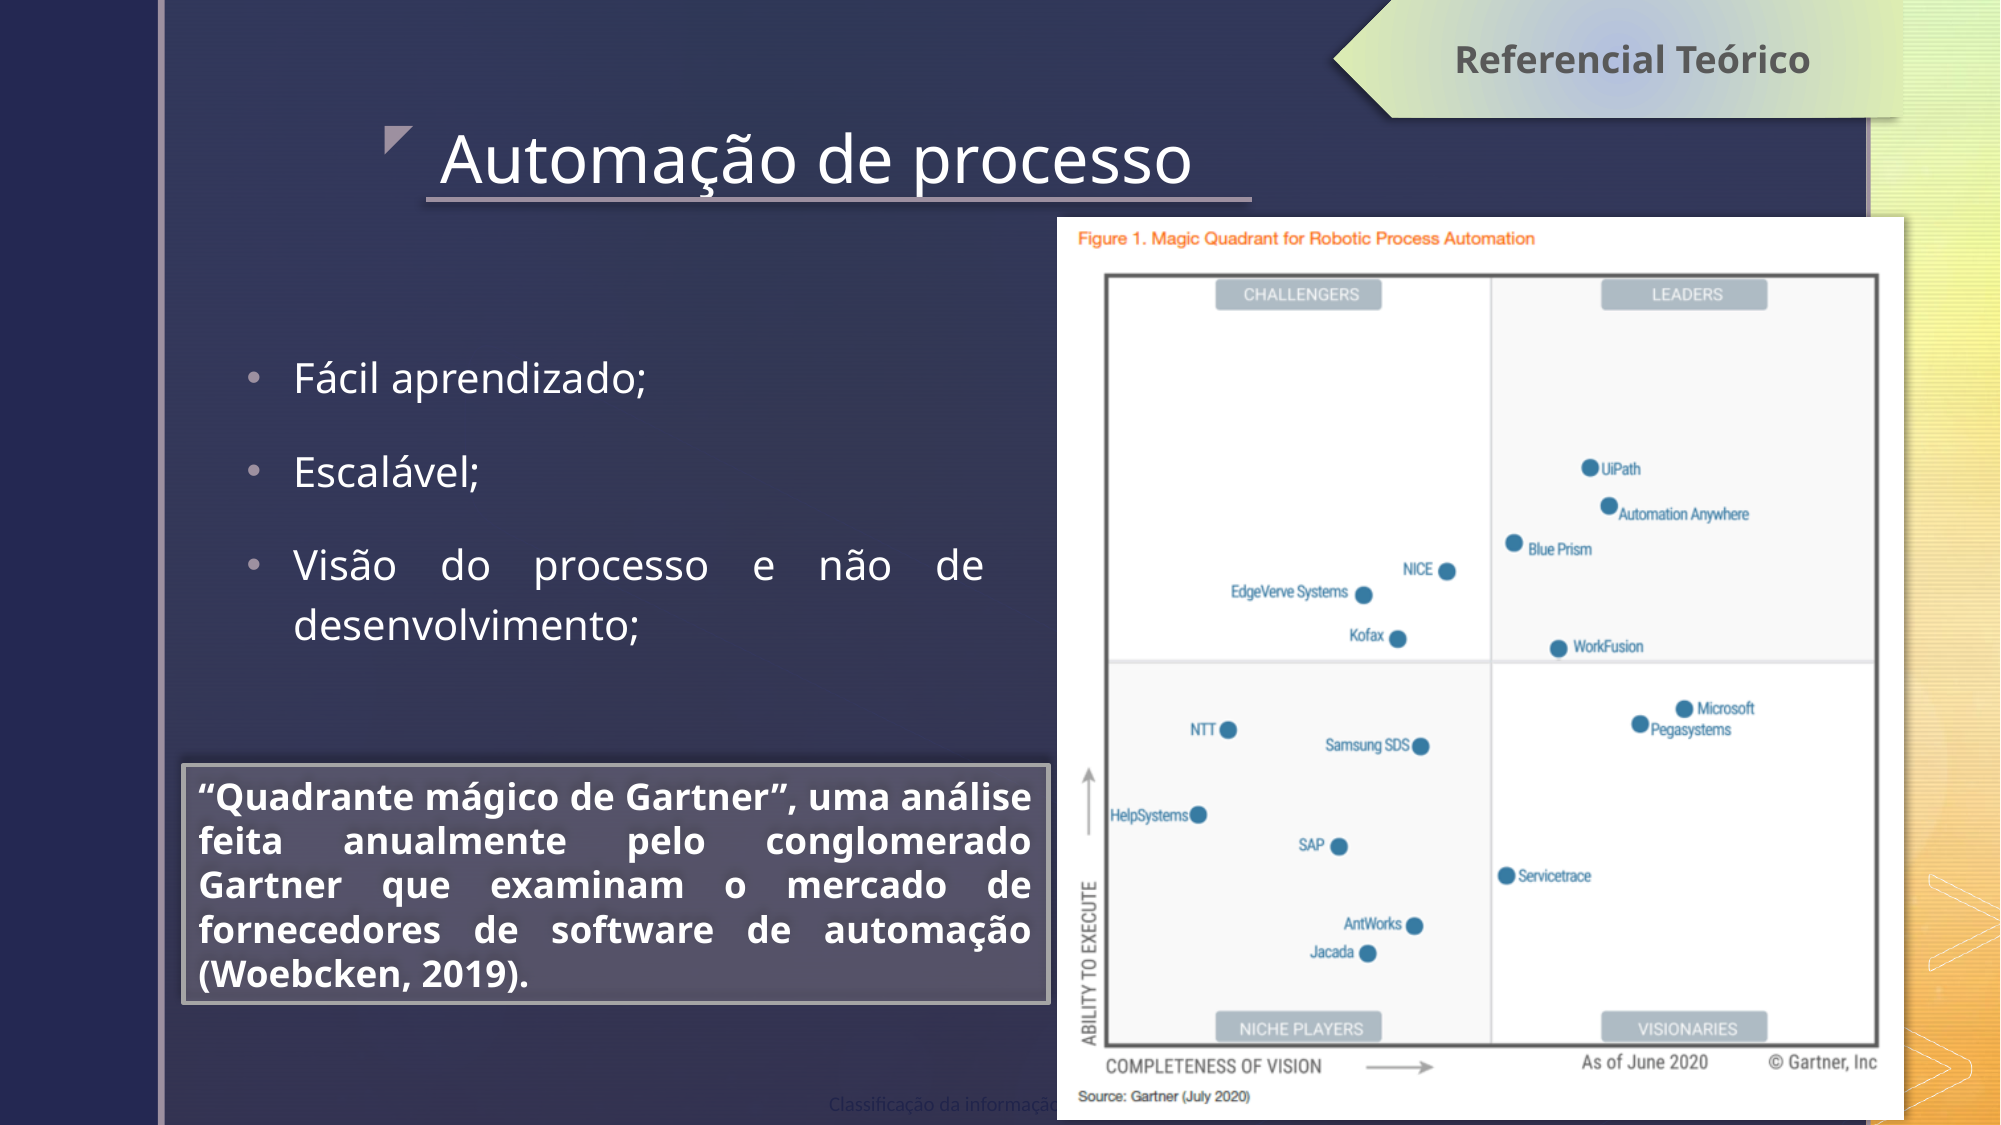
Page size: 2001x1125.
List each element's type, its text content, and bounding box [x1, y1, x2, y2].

text_box Fácil aprendizado; Escalável; Visão do processo e não de desenvolvimento; [231, 334, 1000, 752]
text_box Automação de processo [425, 93, 2000, 241]
text_box Referencial Teórico [1333, 0, 1904, 118]
list “Quadrante mágico de Gartner”, uma análise feita anualmente pelo conglomerado Gartner que examinam o mercado de fornecedores de software de automação (Woebcken, 2019). [183, 765, 1049, 1003]
picture [1057, 0, 2001, 1125]
